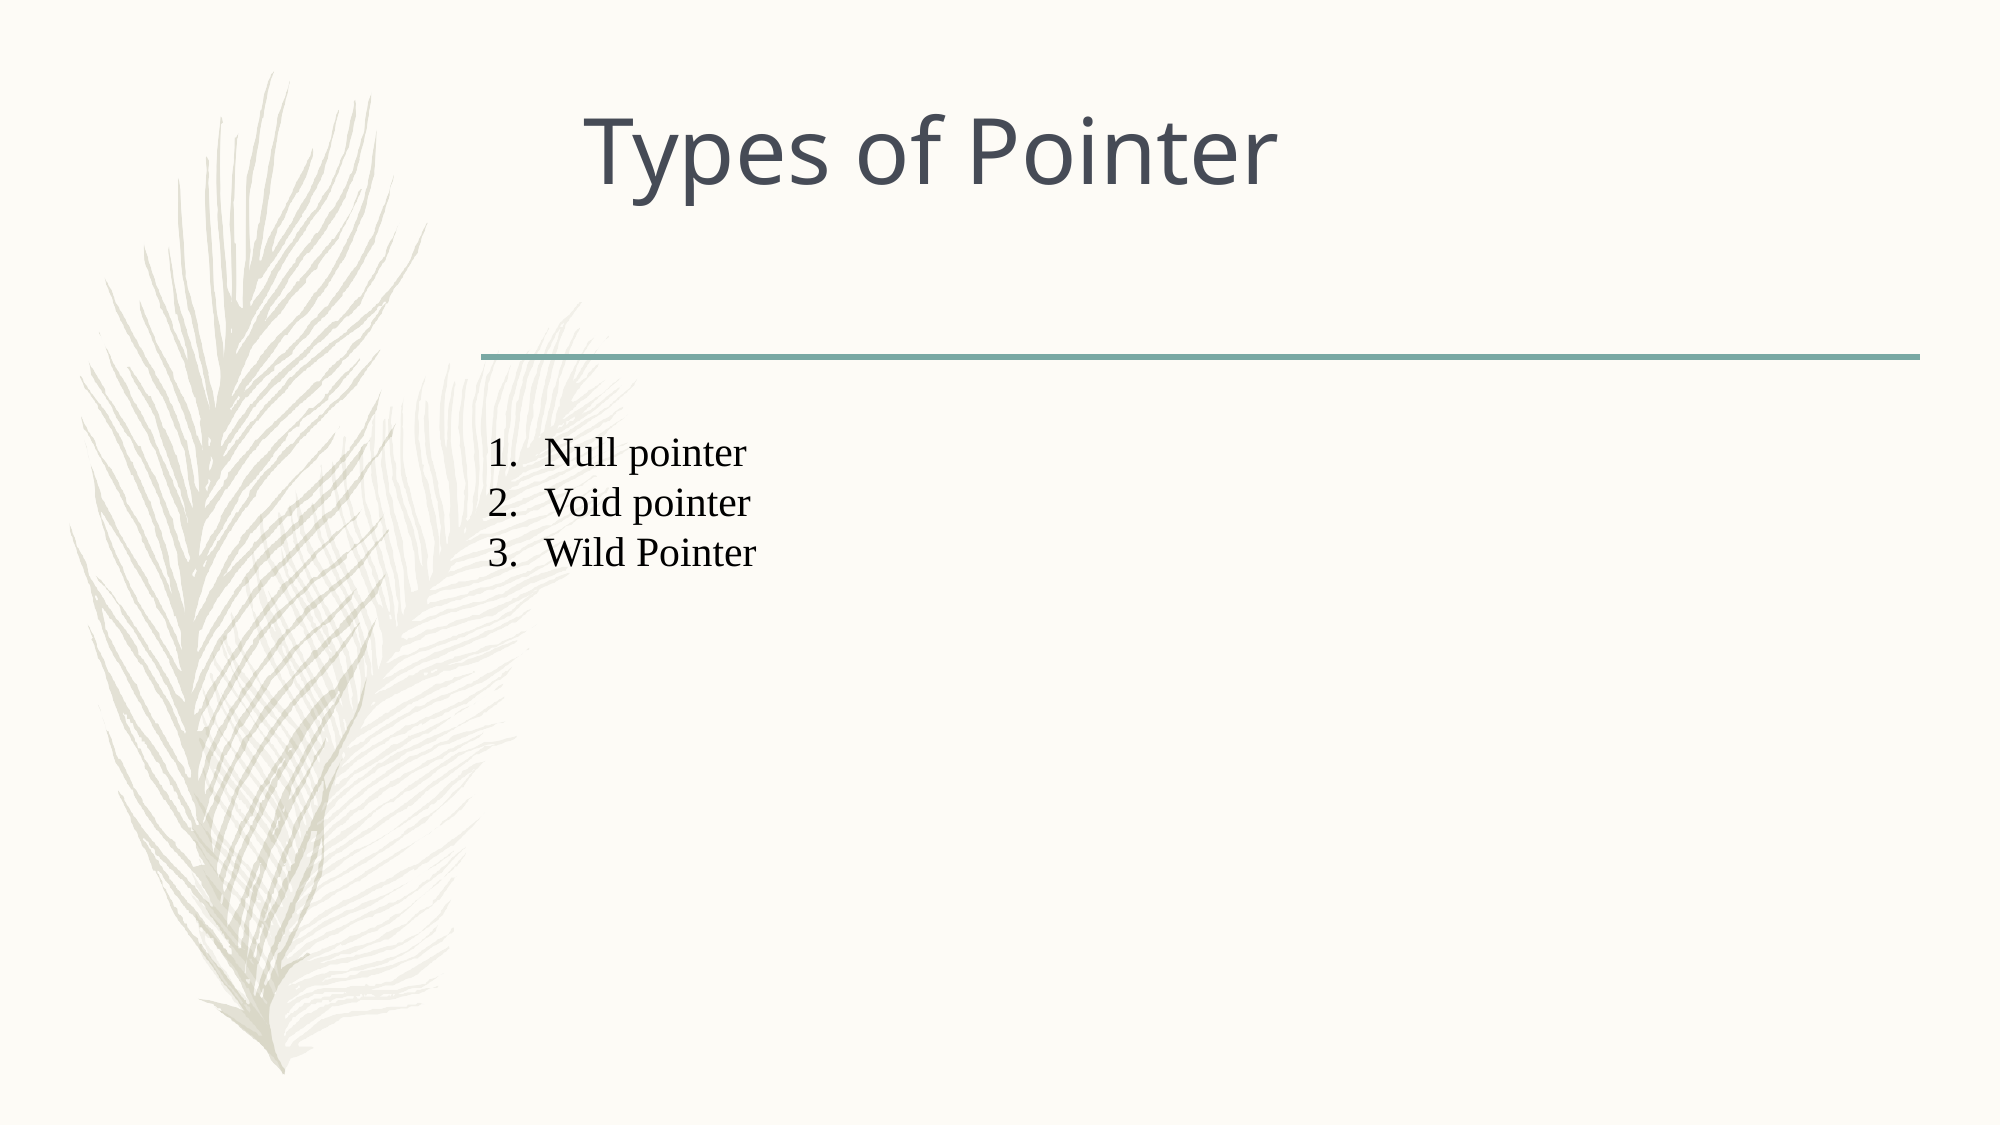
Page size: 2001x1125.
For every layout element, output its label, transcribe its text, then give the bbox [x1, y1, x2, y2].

list Null pointer Void pointer Wild Pointer [487, 425, 1750, 577]
picture [69, 70, 638, 1075]
title Types of Pointer [583, 92, 1417, 207]
